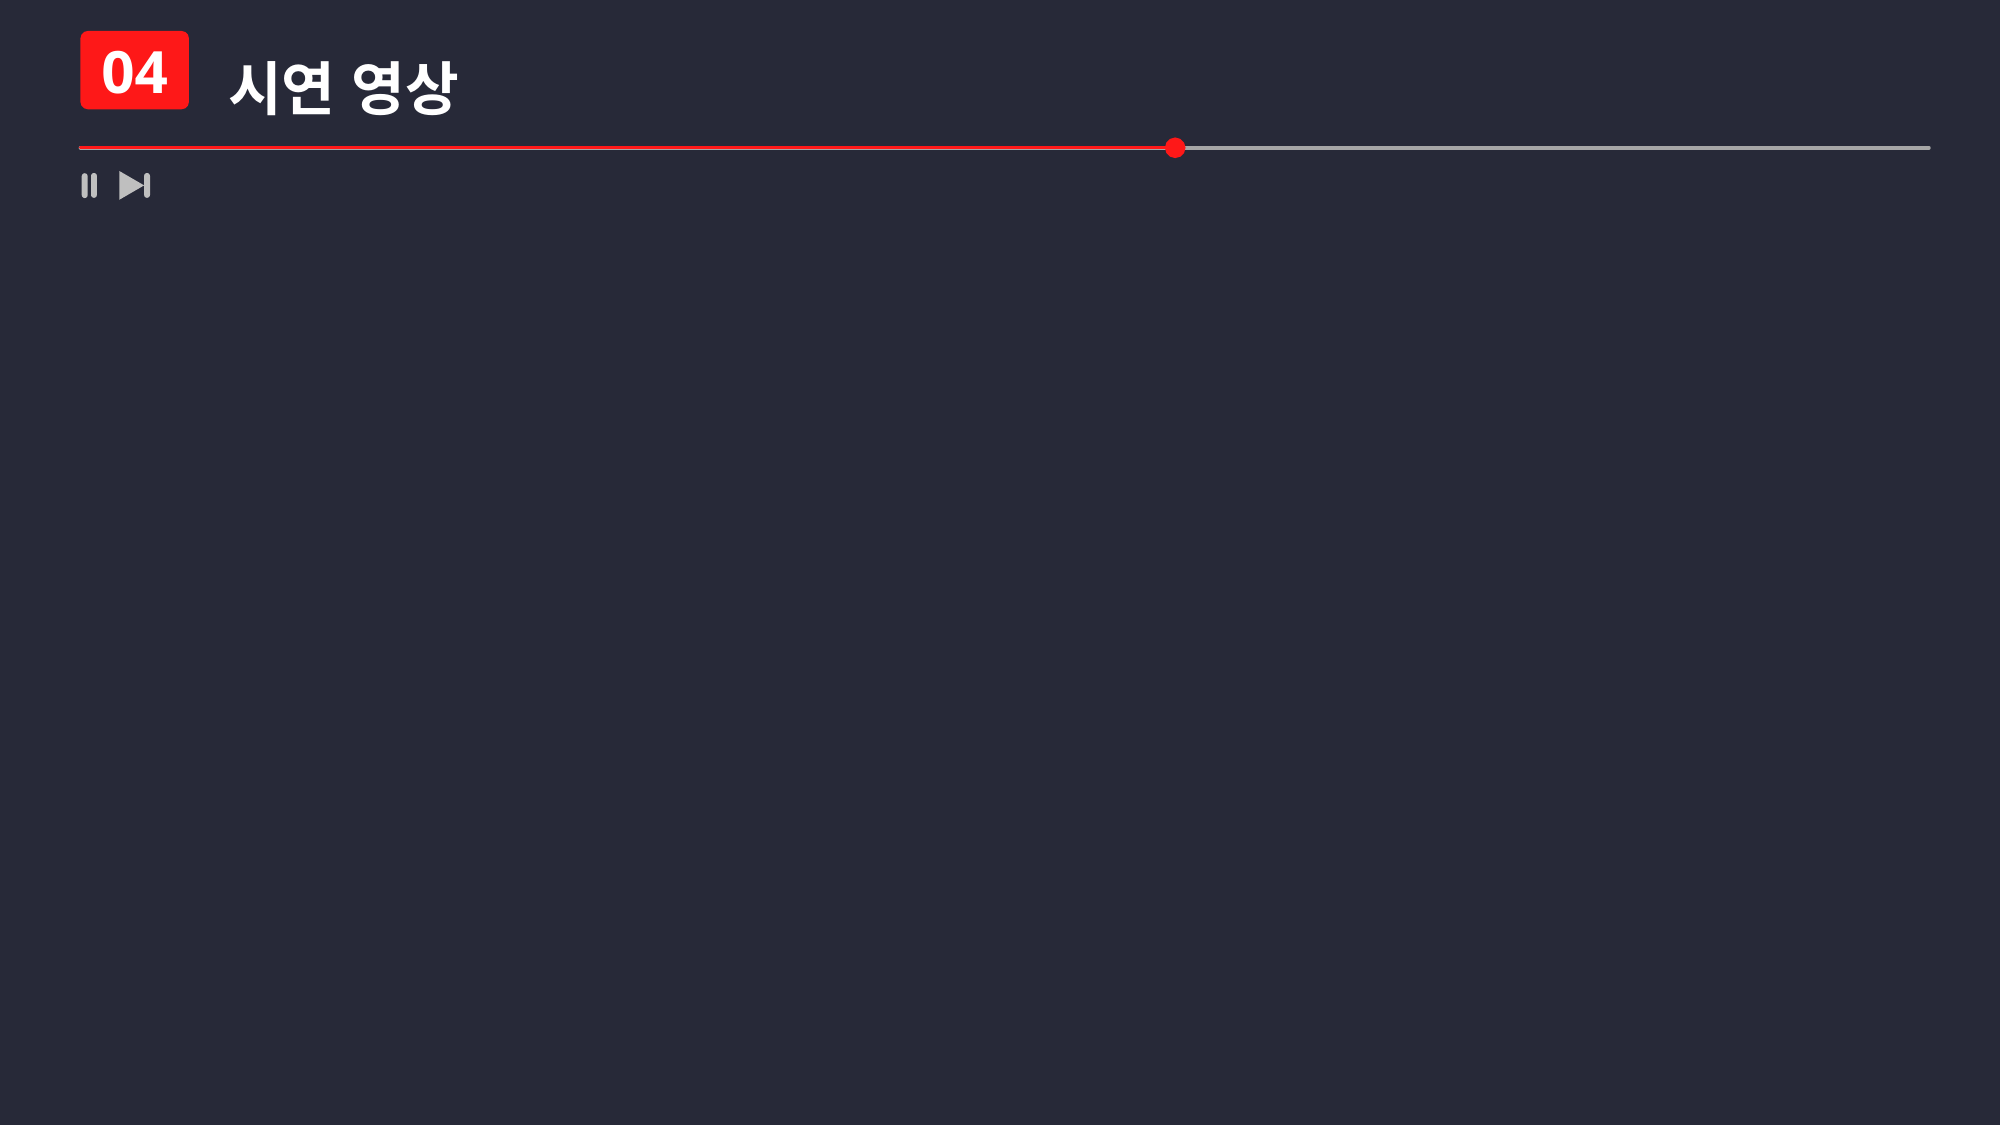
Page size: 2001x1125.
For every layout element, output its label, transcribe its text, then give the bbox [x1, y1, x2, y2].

text_box 04 [79, 29, 191, 111]
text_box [81, 170, 150, 200]
text_box 시연 영상 [213, 10, 1064, 130]
